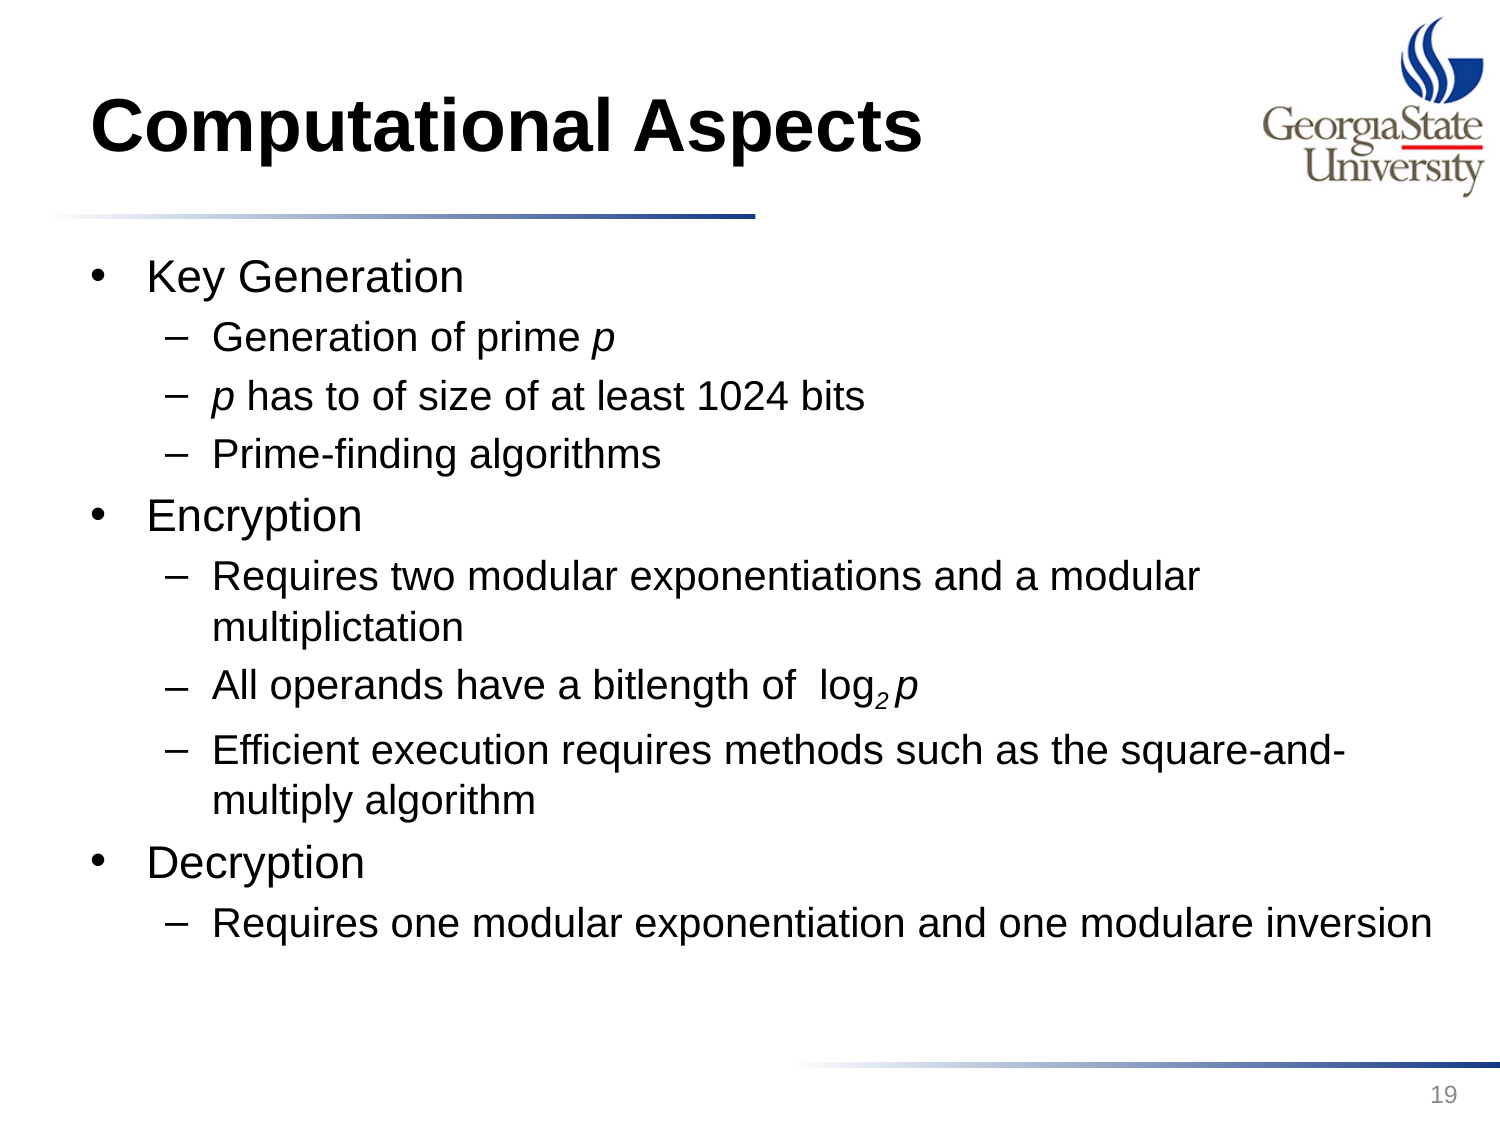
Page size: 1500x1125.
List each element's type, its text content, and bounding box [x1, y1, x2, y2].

picture [1247, 0, 1500, 216]
title Computational Aspects [75, 27, 1234, 215]
list Key Generation Generation of prime p p has to of size of at least 1024 bits Prime-finding algorithms Encryption Requires two modular exponentiations and a modular multiplictation All operands have a bitlength of log2 p Efficient execution requires methods such as the square-and-multiply algorithm Decryption Requires one modular exponentiation and one modulare inversion [75, 239, 1453, 1064]
slide_number 19 [1123, 1064, 1474, 1124]
